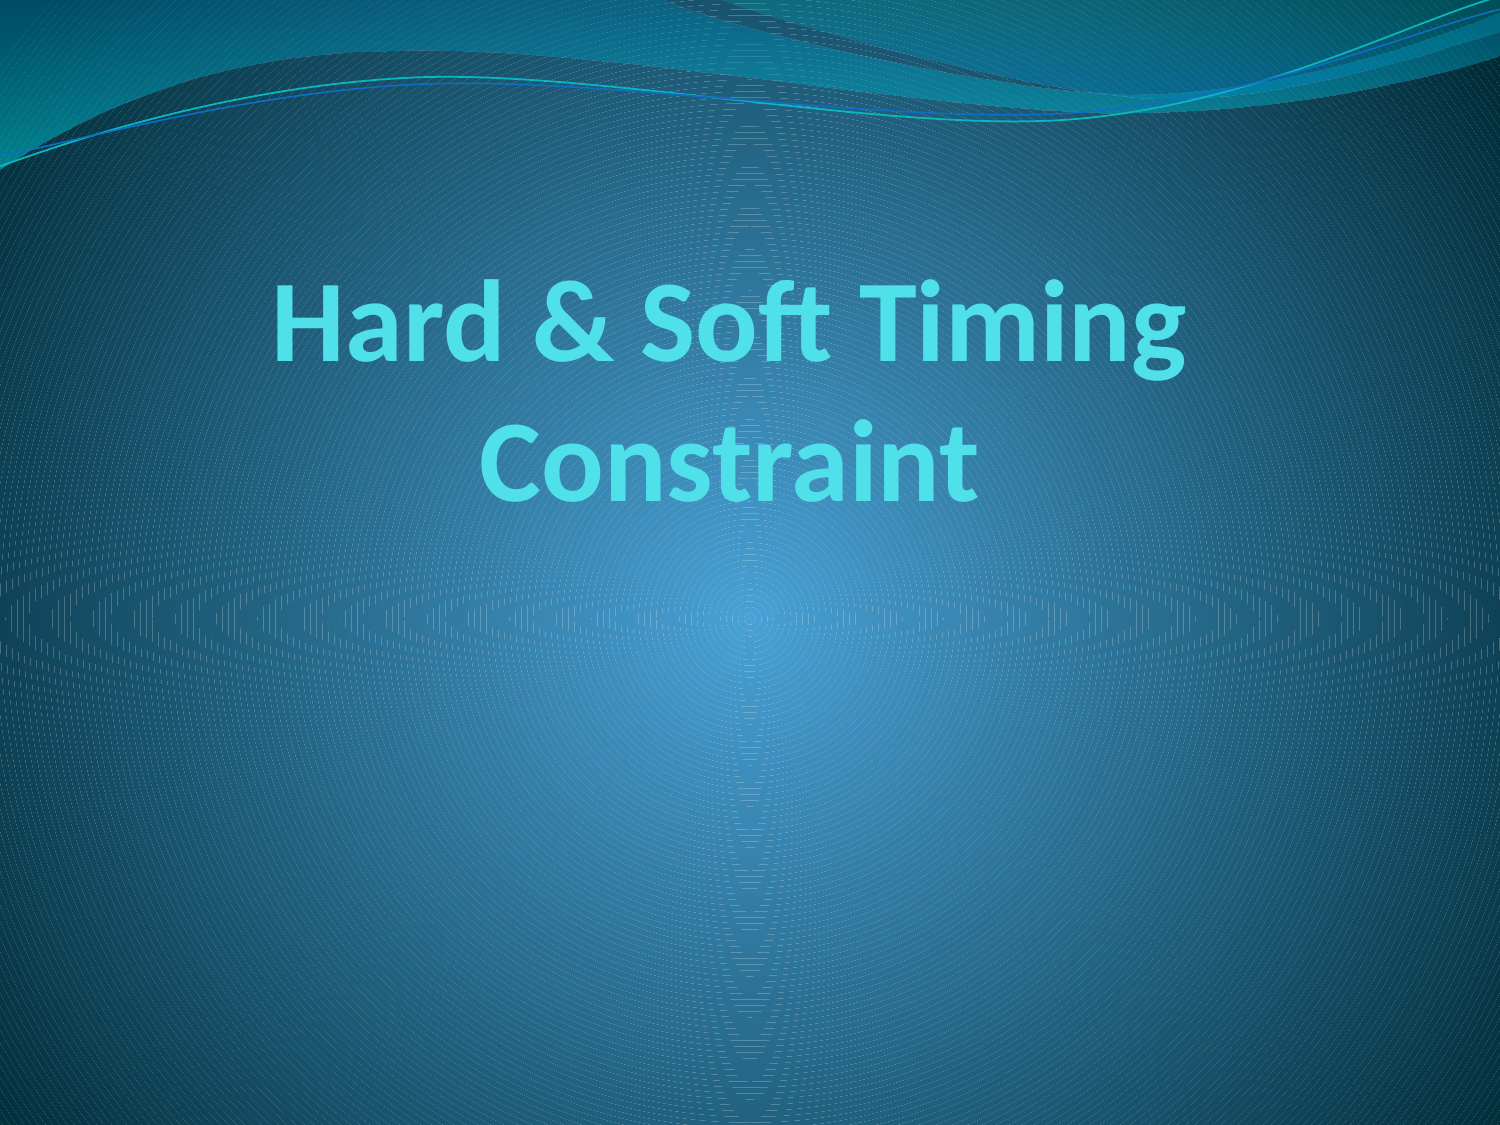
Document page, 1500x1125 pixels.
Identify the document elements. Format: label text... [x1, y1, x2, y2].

title Hard & Soft Timing Constraint [87, 224, 1376, 525]
